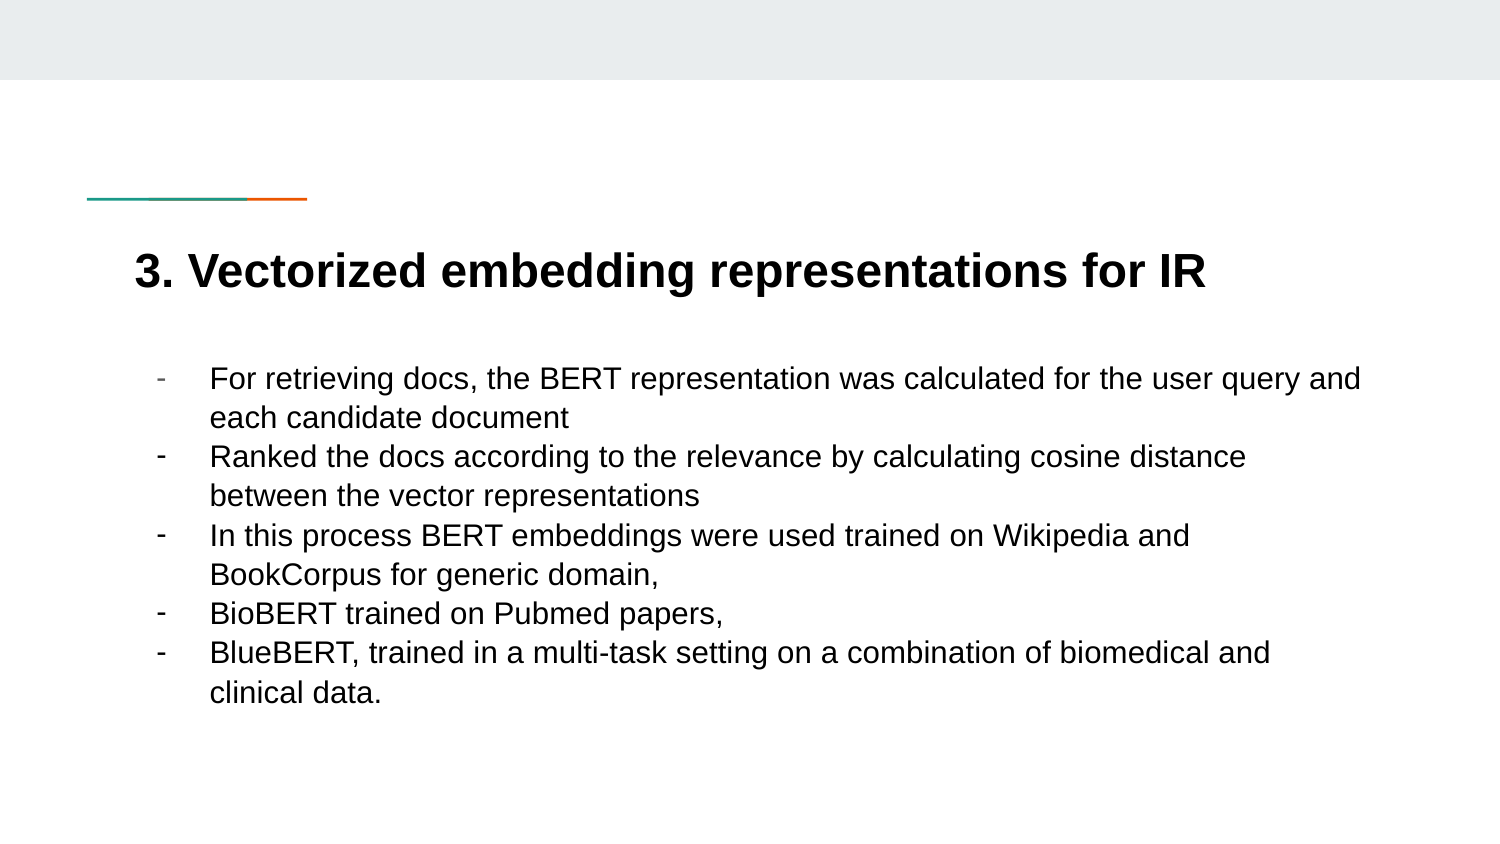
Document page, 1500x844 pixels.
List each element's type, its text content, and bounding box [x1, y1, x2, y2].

list For retrieving docs, the BERT representation was calculated for the user query and each candidate document Ranked the docs according to the relevance by calculating cosine distance between the vector representations In this process BERT embeddings were used trained on Wikipedia and BookCorpus for generic domain, BioBERT trained on Pubmed papers, BlueBERT, trained in a multi-task setting on a combination of biomedical and clinical data. [119, 341, 1381, 712]
title 3. Vectorized embedding representations for IR [119, 216, 1381, 305]
